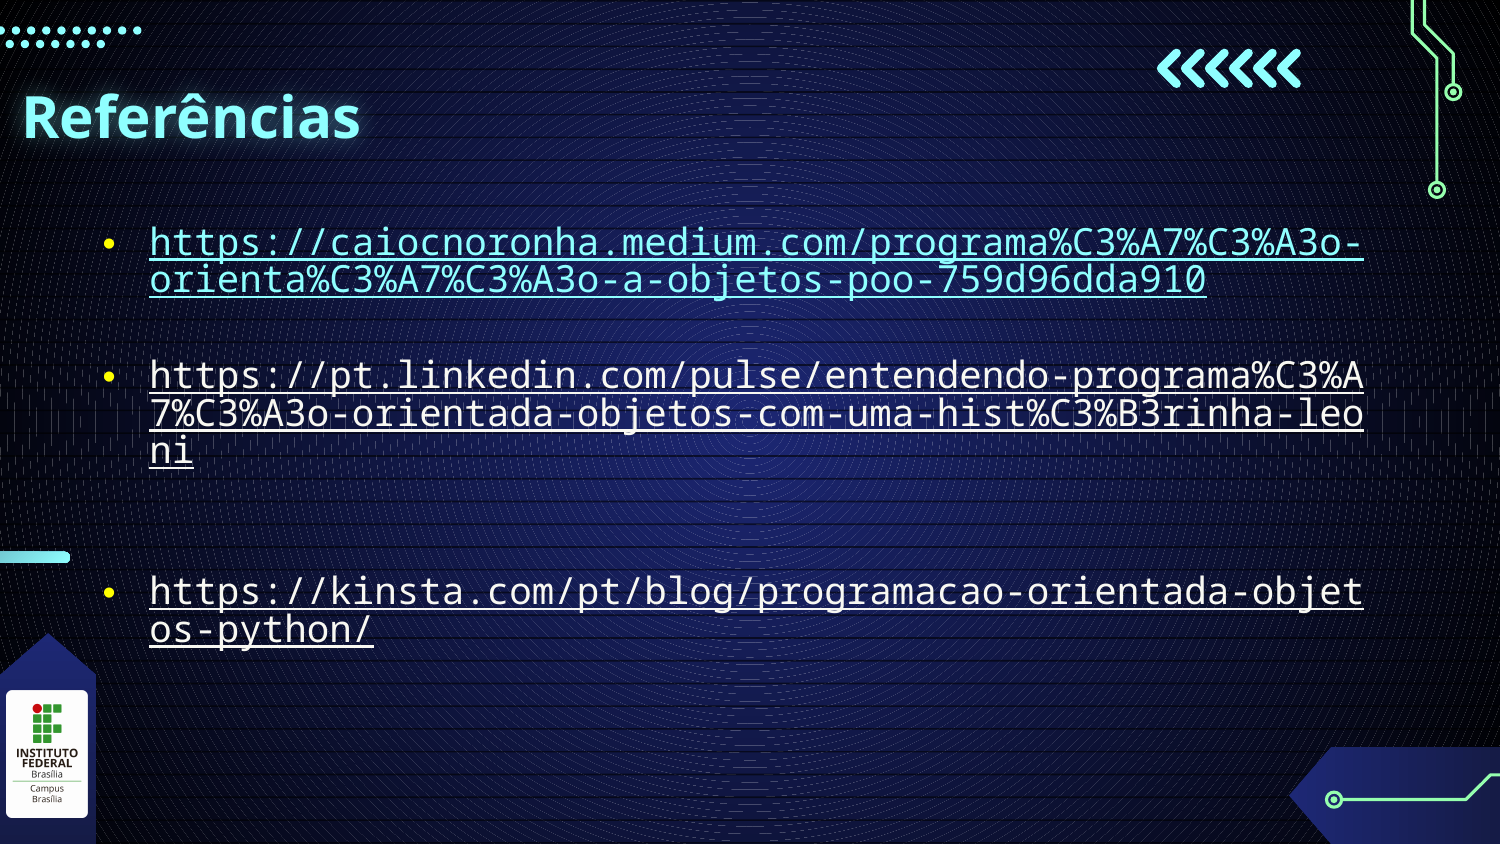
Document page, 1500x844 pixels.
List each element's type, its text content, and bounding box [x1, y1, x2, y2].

picture [6, 690, 88, 818]
text_box https://caiocnoronha.medium.com/programa%C3%A7%C3%A3o-orienta%C3%A7%C3%A3o-a-objetos-poo-759d96dda910 https://pt.linkedin.com/pulse/entendendo-programa%C3%A7%C3%A3o-orientada-objetos-com-uma-hist%C3%B3rinha-leoni https://kinsta.com/pt/blog/programacao-orientada-objetos-python/ [87, 210, 1402, 648]
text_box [1156, 48, 1302, 89]
title Referências [6, 68, 1273, 163]
